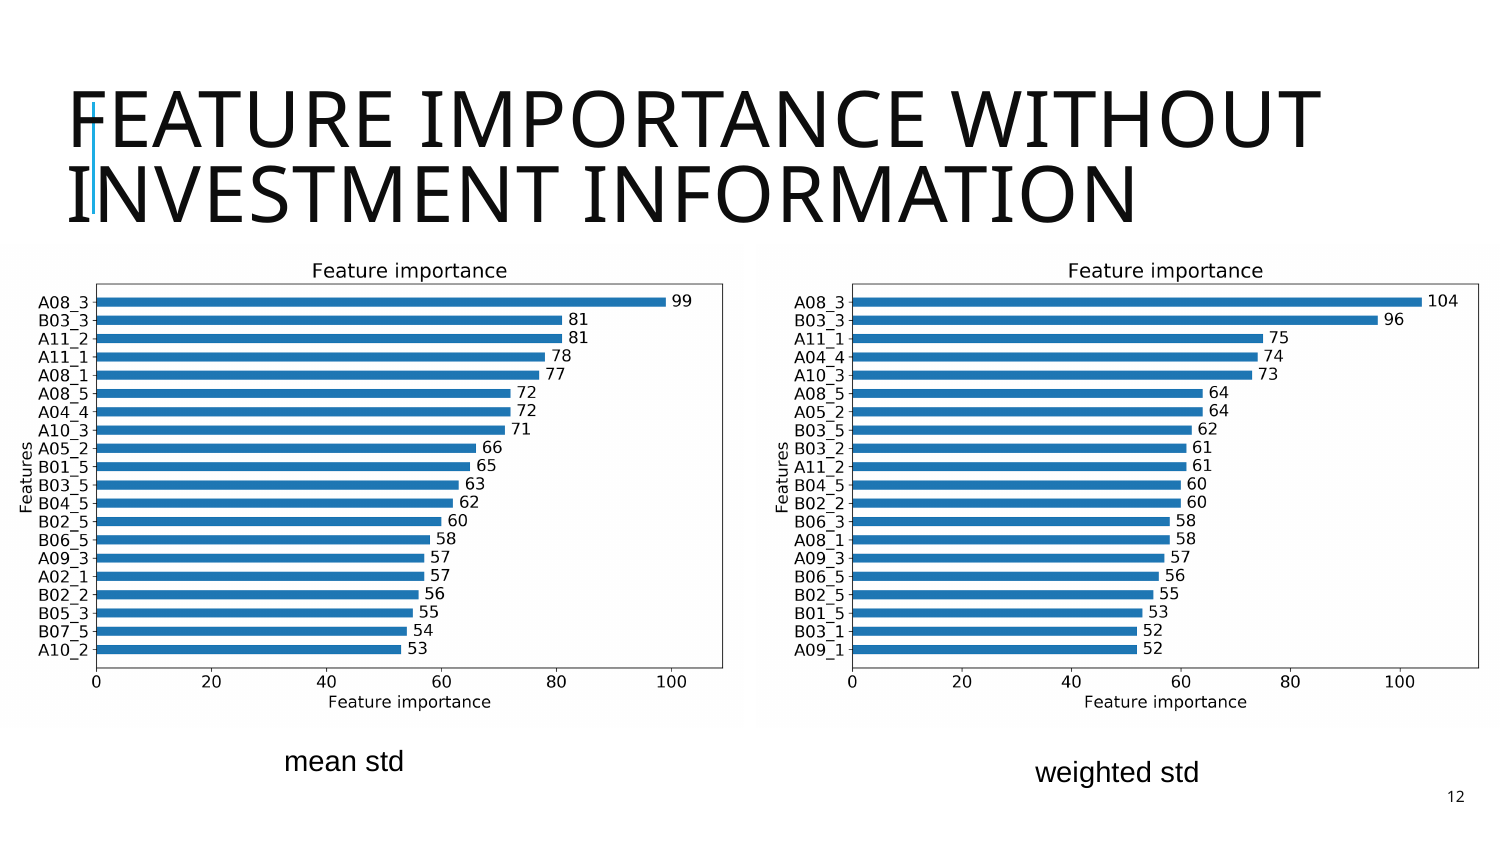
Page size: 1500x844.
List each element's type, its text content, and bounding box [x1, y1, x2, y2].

title Feature importance without investment information [51, 72, 1449, 167]
picture [755, 243, 1500, 728]
text_box weighted std [1020, 738, 1236, 801]
slide_number 12 [1389, 764, 1480, 830]
text_box mean std [269, 736, 460, 811]
picture [0, 243, 744, 728]
